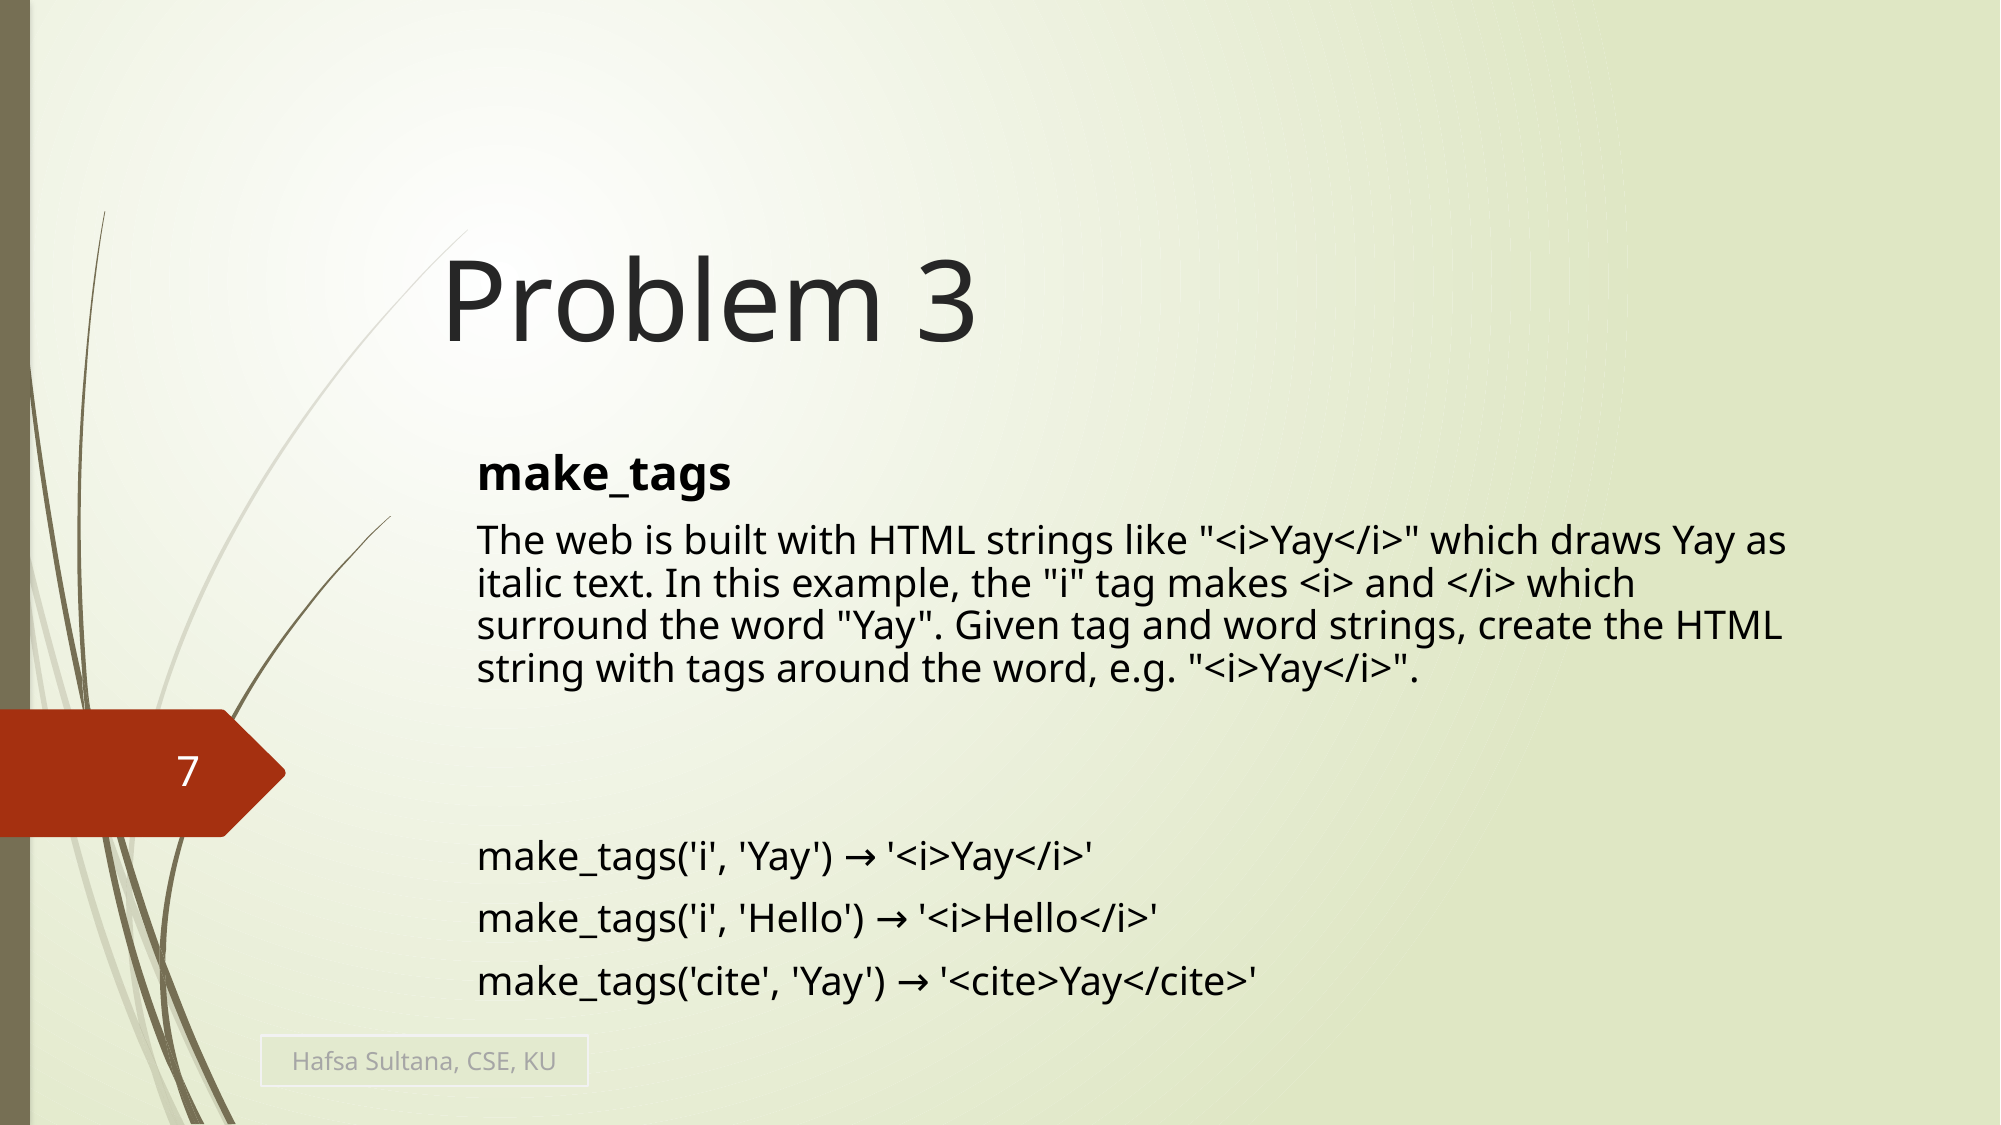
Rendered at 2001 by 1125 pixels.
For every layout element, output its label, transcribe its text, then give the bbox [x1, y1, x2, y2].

title Problem 3 [424, 0, 1888, 372]
slide_number 7 [87, 743, 216, 803]
text_box Hafsa Sultana, CSE, KU [260, 1034, 589, 1087]
subtitle make_tags The web is built with HTML strings like "<i>Yay</i>" which draws Yay as italic text. In this example, the "i" tag makes <i> and </i> which surround the word "Yay". Given tag and word strings, create the HTML string with tags around the word, e.g. "<i>Yay</i>". make_tags('i', 'Yay') → '<i>Yay</i>' make_tags('i', 'Hello') → '<i>Hello</i>' make_tags('cite', 'Yay') → '<cite>Yay</cite>' [461, 441, 1817, 1013]
